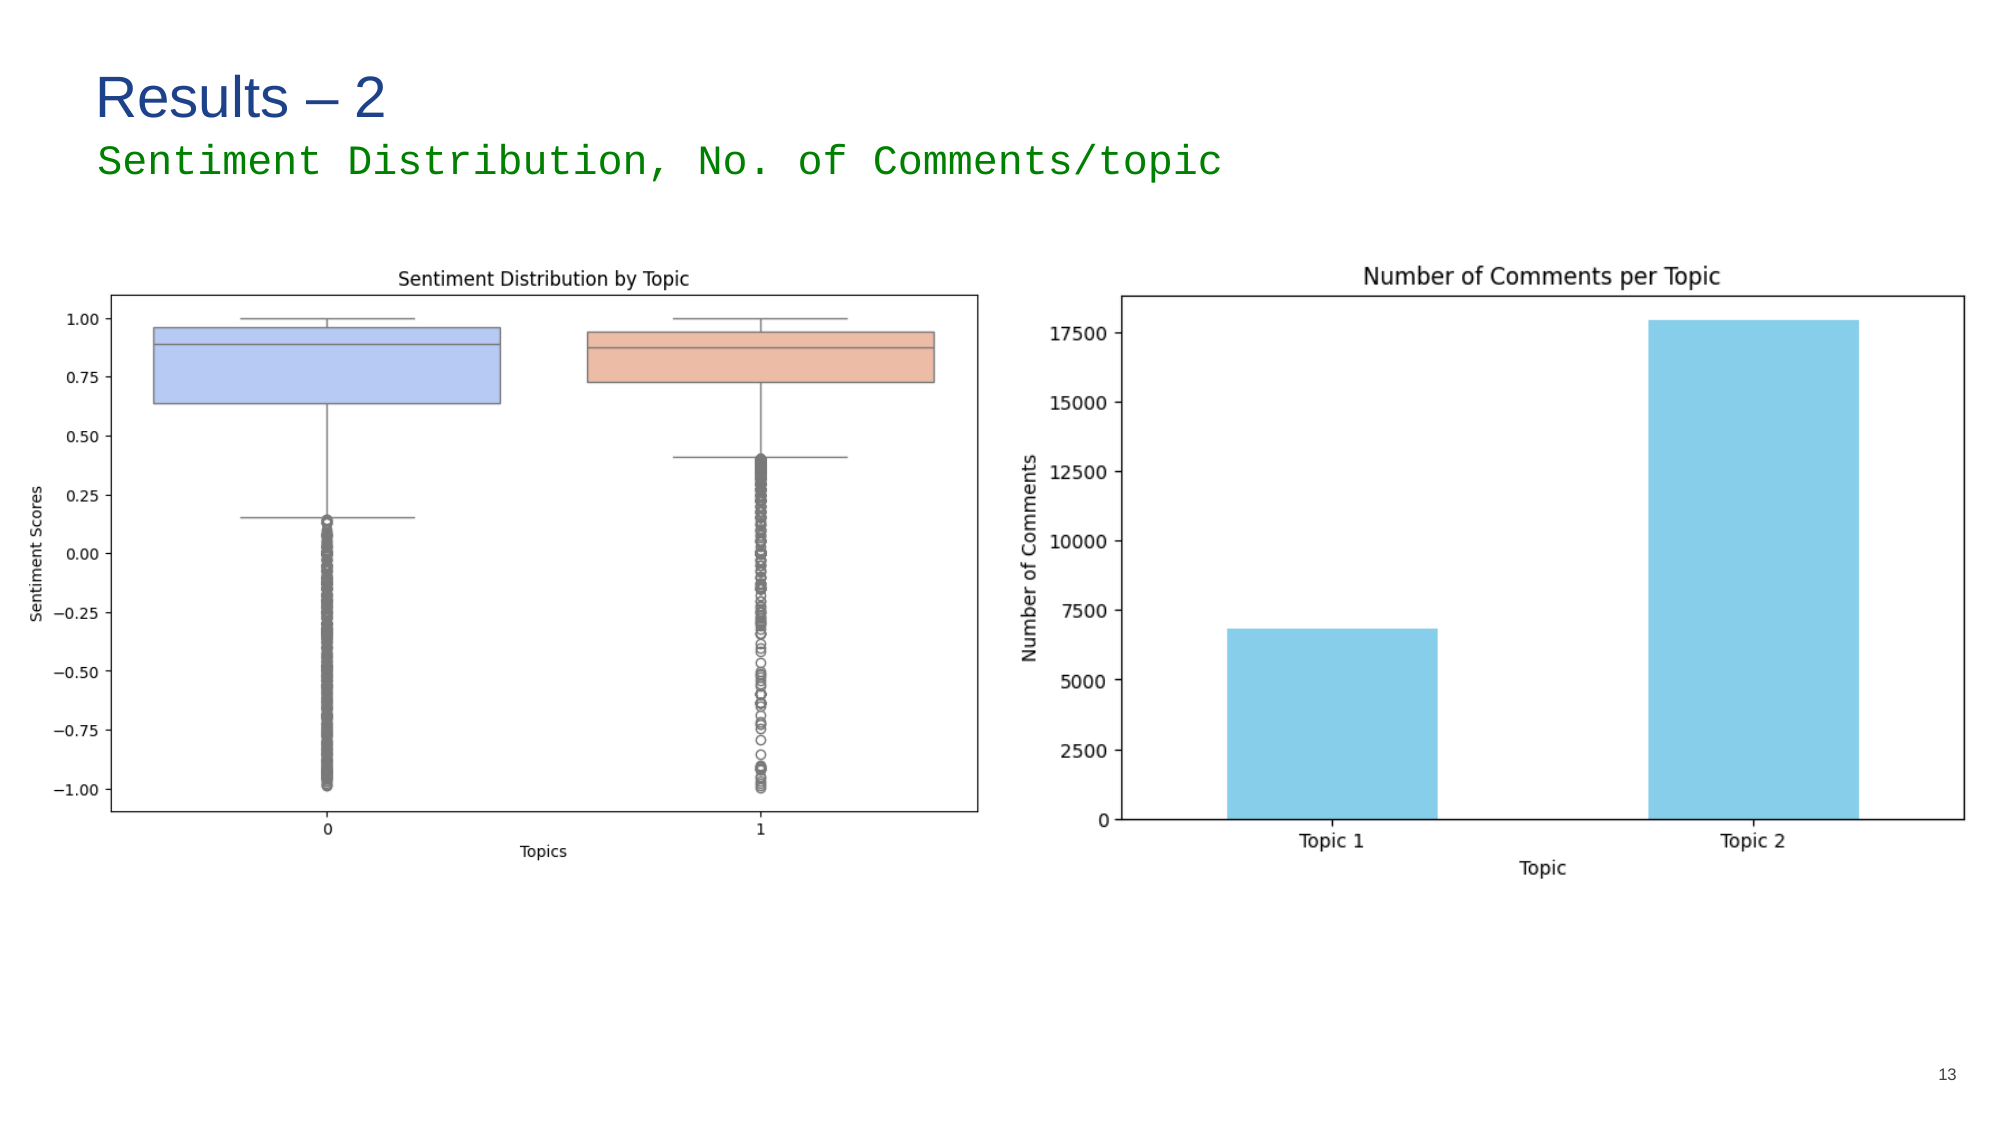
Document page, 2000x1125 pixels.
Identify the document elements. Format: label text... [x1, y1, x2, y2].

subtitle Sentiment Distribution, No. of Comments/topic [97, 133, 1896, 174]
picture [999, 258, 1973, 883]
picture [18, 258, 984, 866]
title Results – 2 [95, 67, 1900, 131]
